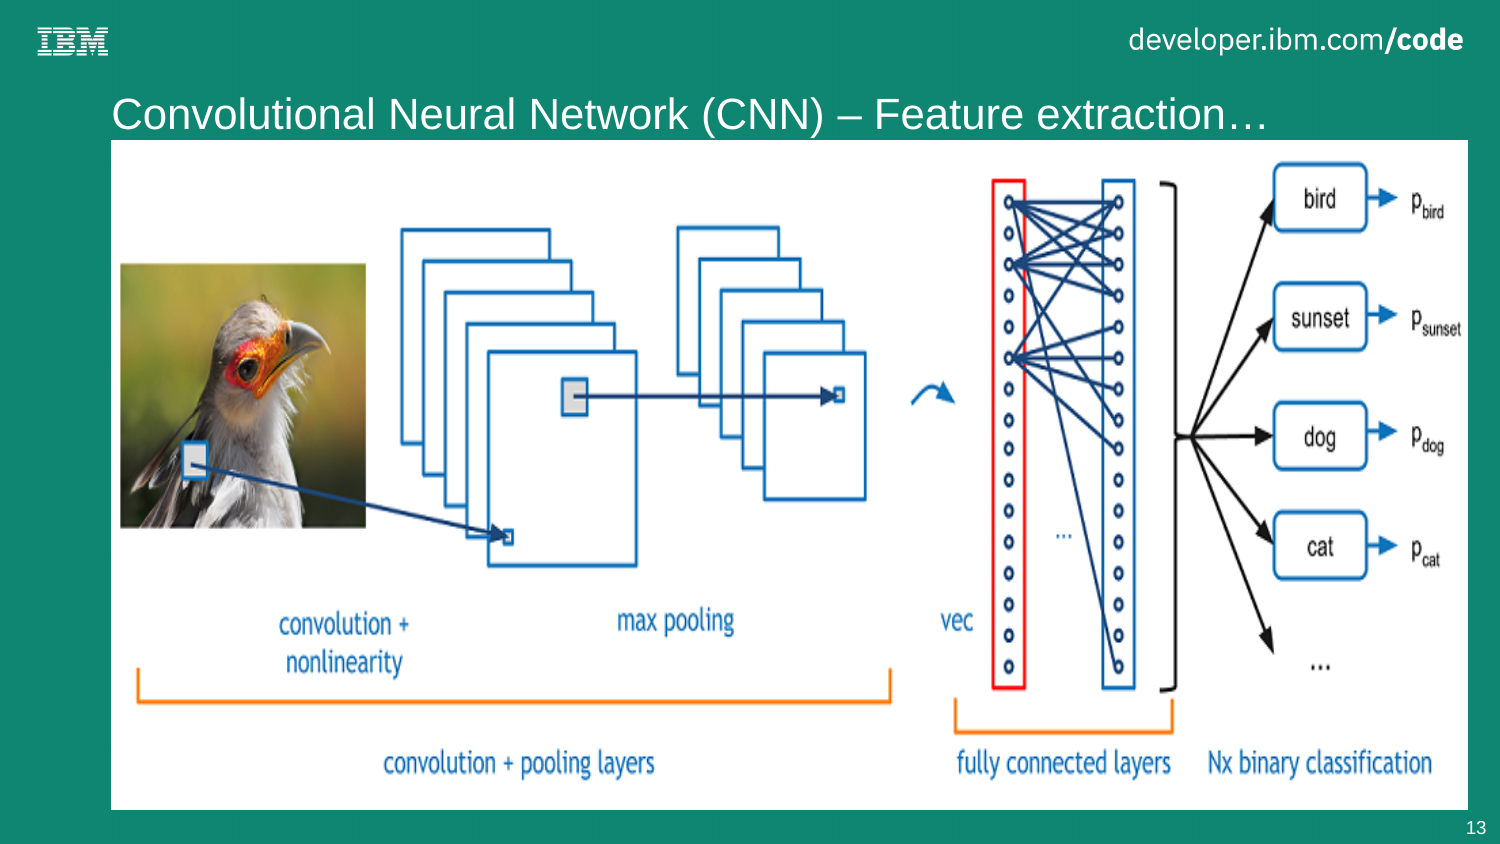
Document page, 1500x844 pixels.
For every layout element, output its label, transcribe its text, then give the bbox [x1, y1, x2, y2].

title Convolutional Neural Network (CNN) – Feature extraction… [111, 79, 1468, 129]
picture [0, 0, 1500, 844]
slide_number 13 [1149, 810, 1487, 844]
